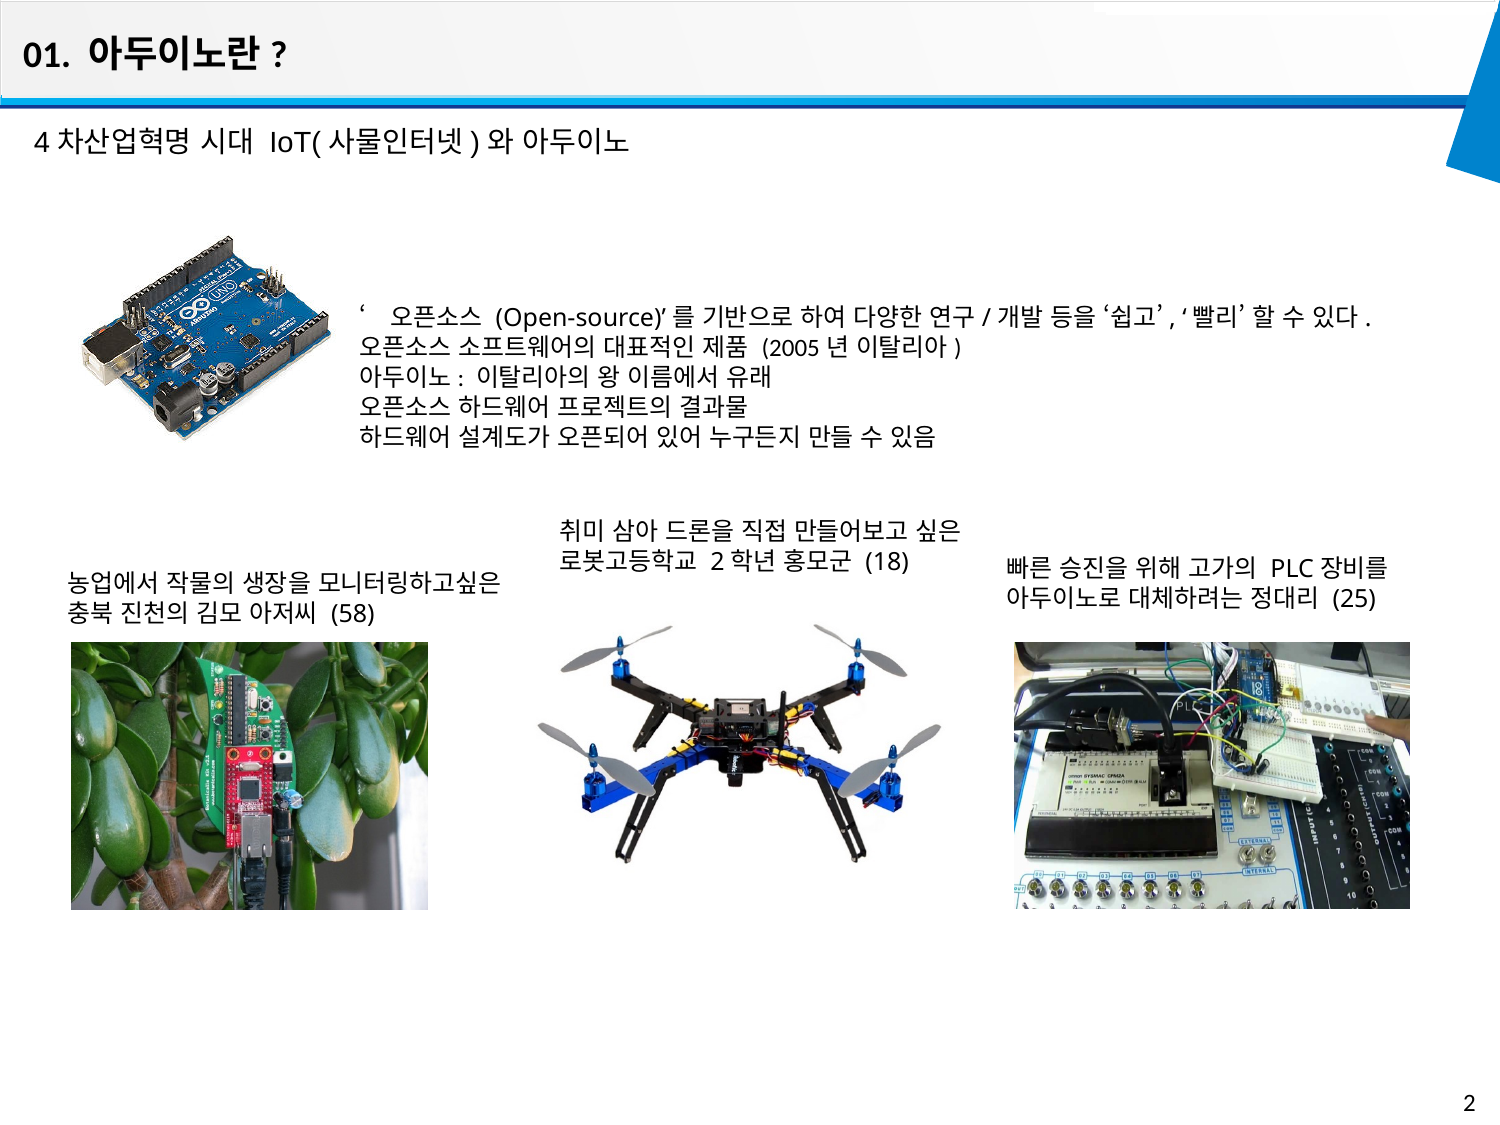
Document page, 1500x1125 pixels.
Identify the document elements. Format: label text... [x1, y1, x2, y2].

text_box 농업에서 작물의 생장을 모니터링하고싶은 충북 진천의 김모 아저씨 (58) [52, 560, 525, 635]
text_box 4차산업혁명 시대 IoT(사물인터넷)와 아두이노 [33, 123, 1426, 159]
picture [514, 588, 959, 895]
picture [70, 206, 340, 475]
picture [1014, 642, 1410, 909]
text_box ‘오픈소스 (Open-source)’를 기반으로 하여 다양한 연구/개발 등을 ‘쉽고’, ‘빨리’ 할 수 있다. 오픈소스 소프트웨어의 대표적인 제품 (2005년 이탈리아) 아두이노: 이탈리아의 왕 이름에서 유래 오픈소스 하드웨어 프로젝트의 결과물 하드웨어 설계도가 오픈되어 있어 누구든지 만들 수 있음 [344, 294, 1387, 459]
text_box 2 [1448, 1078, 1500, 1124]
text_box 취미 삼아 드론을 직접 만들어보고 싶은 로봇고등학교 2학년 홍모군 (18) [544, 507, 985, 583]
text_box 01. 아두이노란? [8, 22, 303, 83]
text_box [1446, 1, 1500, 184]
picture [71, 642, 428, 910]
text_box 빠른 승진을 위해 고가의 PLC장비를 아두이노로 대체하려는 정대리 (25) [991, 544, 1411, 620]
